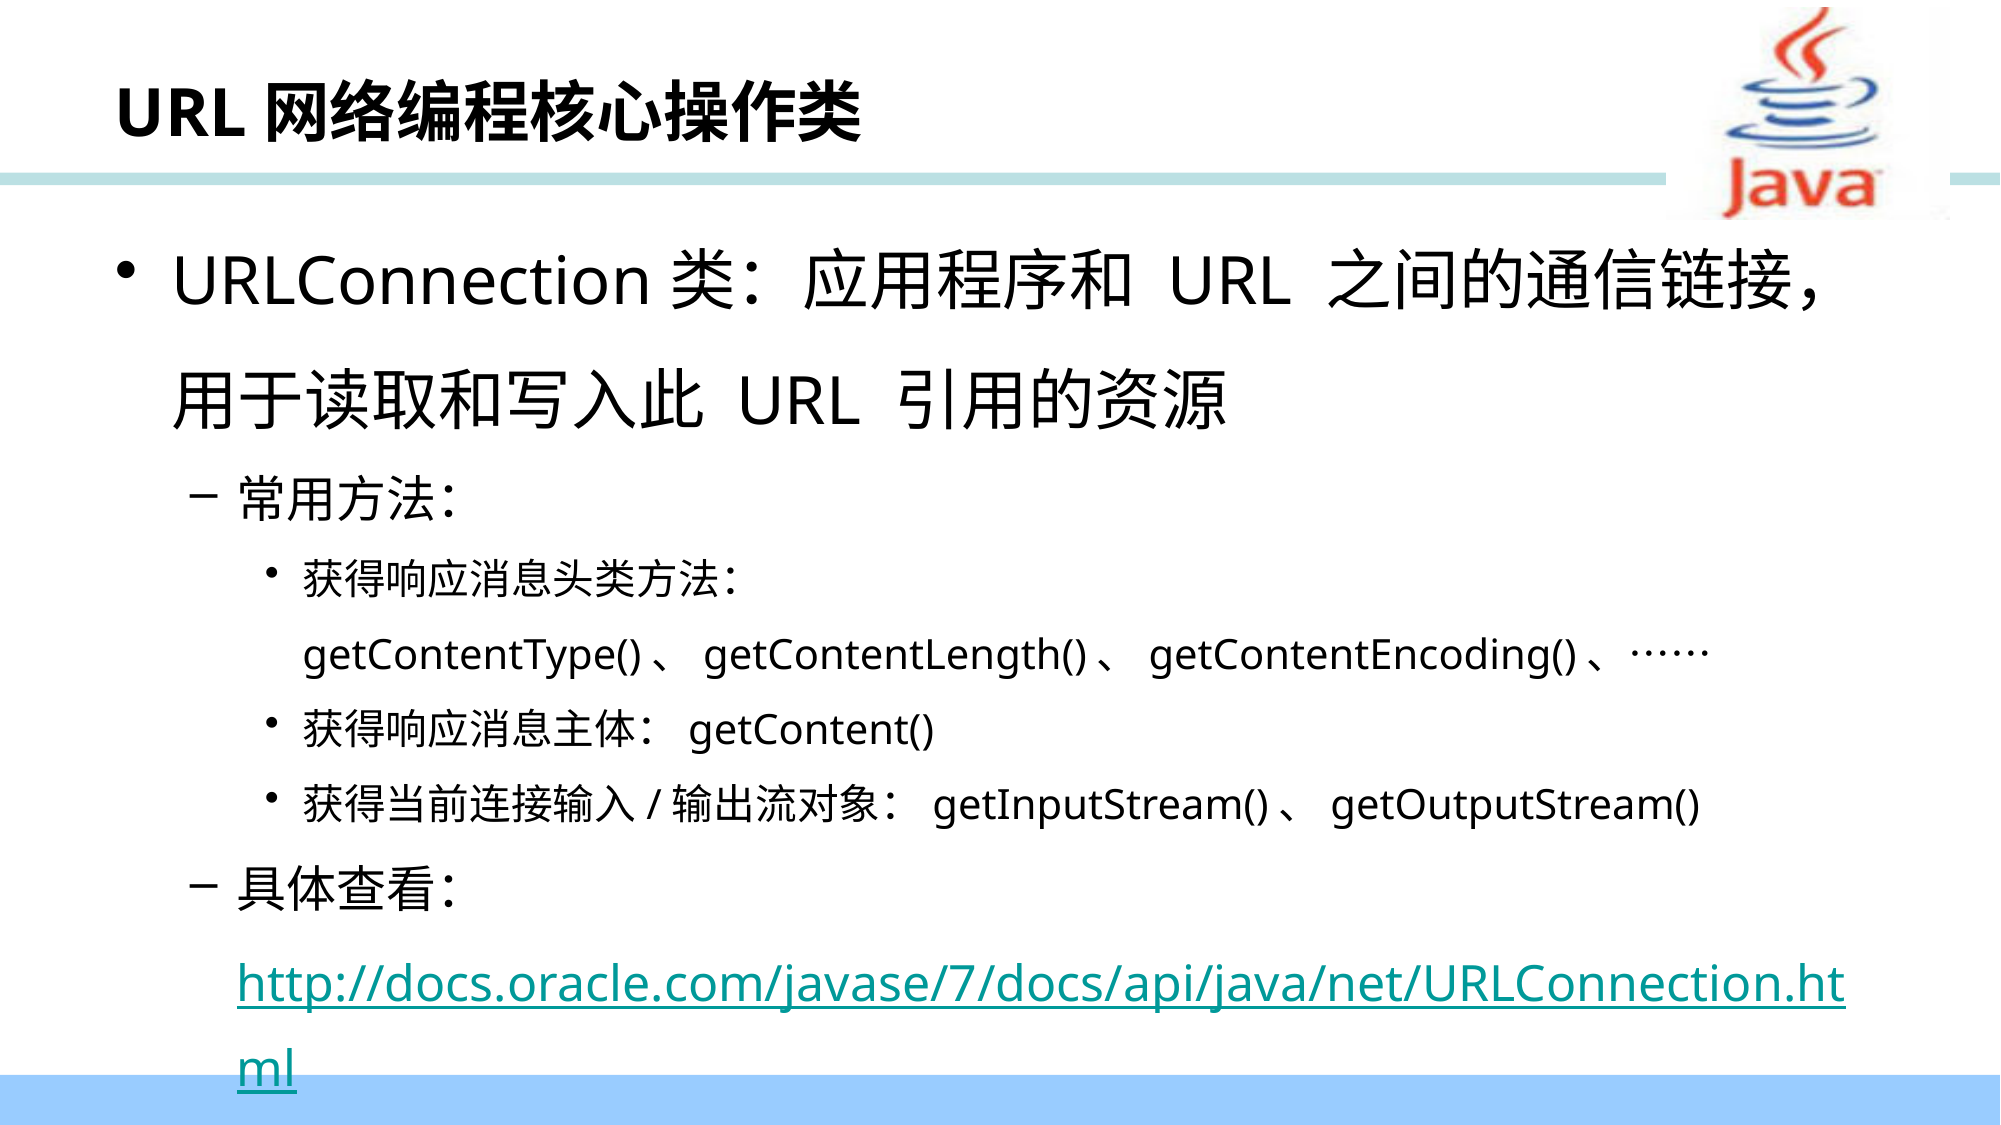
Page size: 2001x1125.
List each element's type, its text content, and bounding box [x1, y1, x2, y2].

list URLConnection类：应用程序和 URL 之间的通信链接，用于读取和写入此 URL 引用的资源 常用方法： 获得响应消息头类方法：getContentType()、getContentLength()、getContentEncoding()、…… 获得响应消息主体：getContent() 获得当前连接输入/输出流对象：getInputStream()、getOutputStream() 具体查看：http://docs.oracle.com/javase/7/docs/api/java/net/URLConnection.html [99, 190, 1900, 1094]
picture [1666, 7, 1950, 220]
title URL网络编程核心操作类 [99, 45, 1700, 175]
